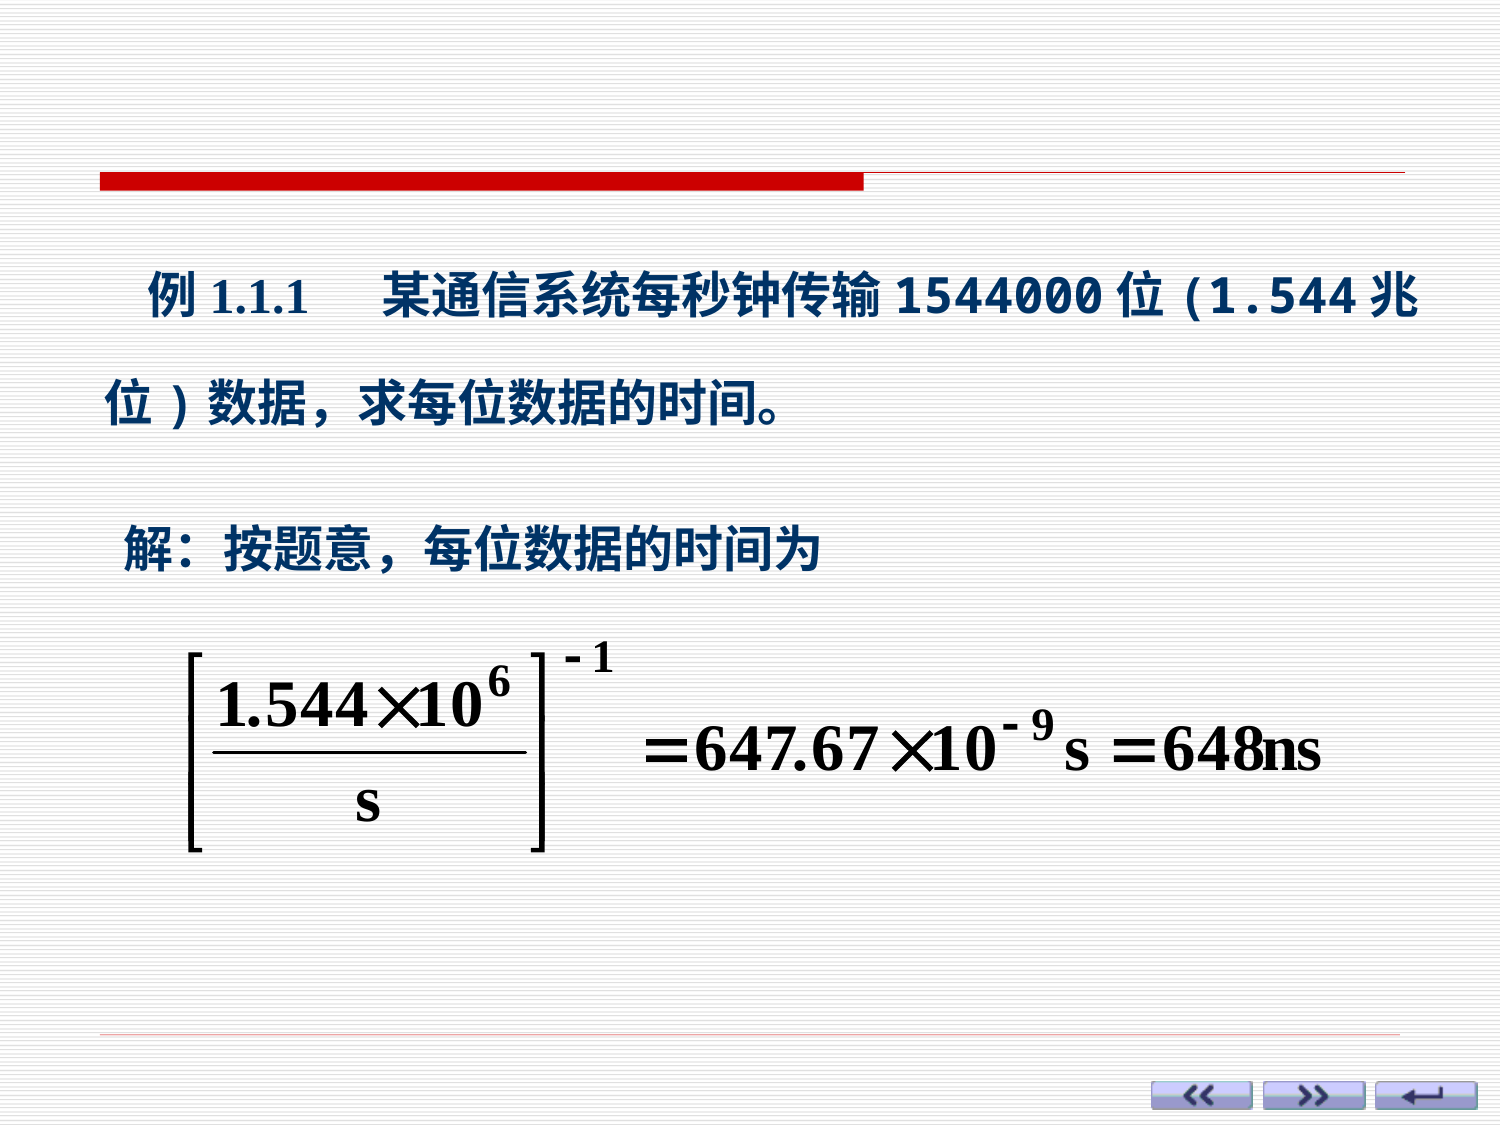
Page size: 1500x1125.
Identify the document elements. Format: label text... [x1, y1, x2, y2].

text_box 例1.1.1 某通信系统每秒钟传输1544000位(1.544兆位)数据，求每位数据的时间。 [88, 208, 1436, 499]
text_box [170, 617, 1341, 870]
text_box 解：按题意，每位数据的时间为 [64, 449, 1187, 645]
picture [0, 0, 1500, 1125]
